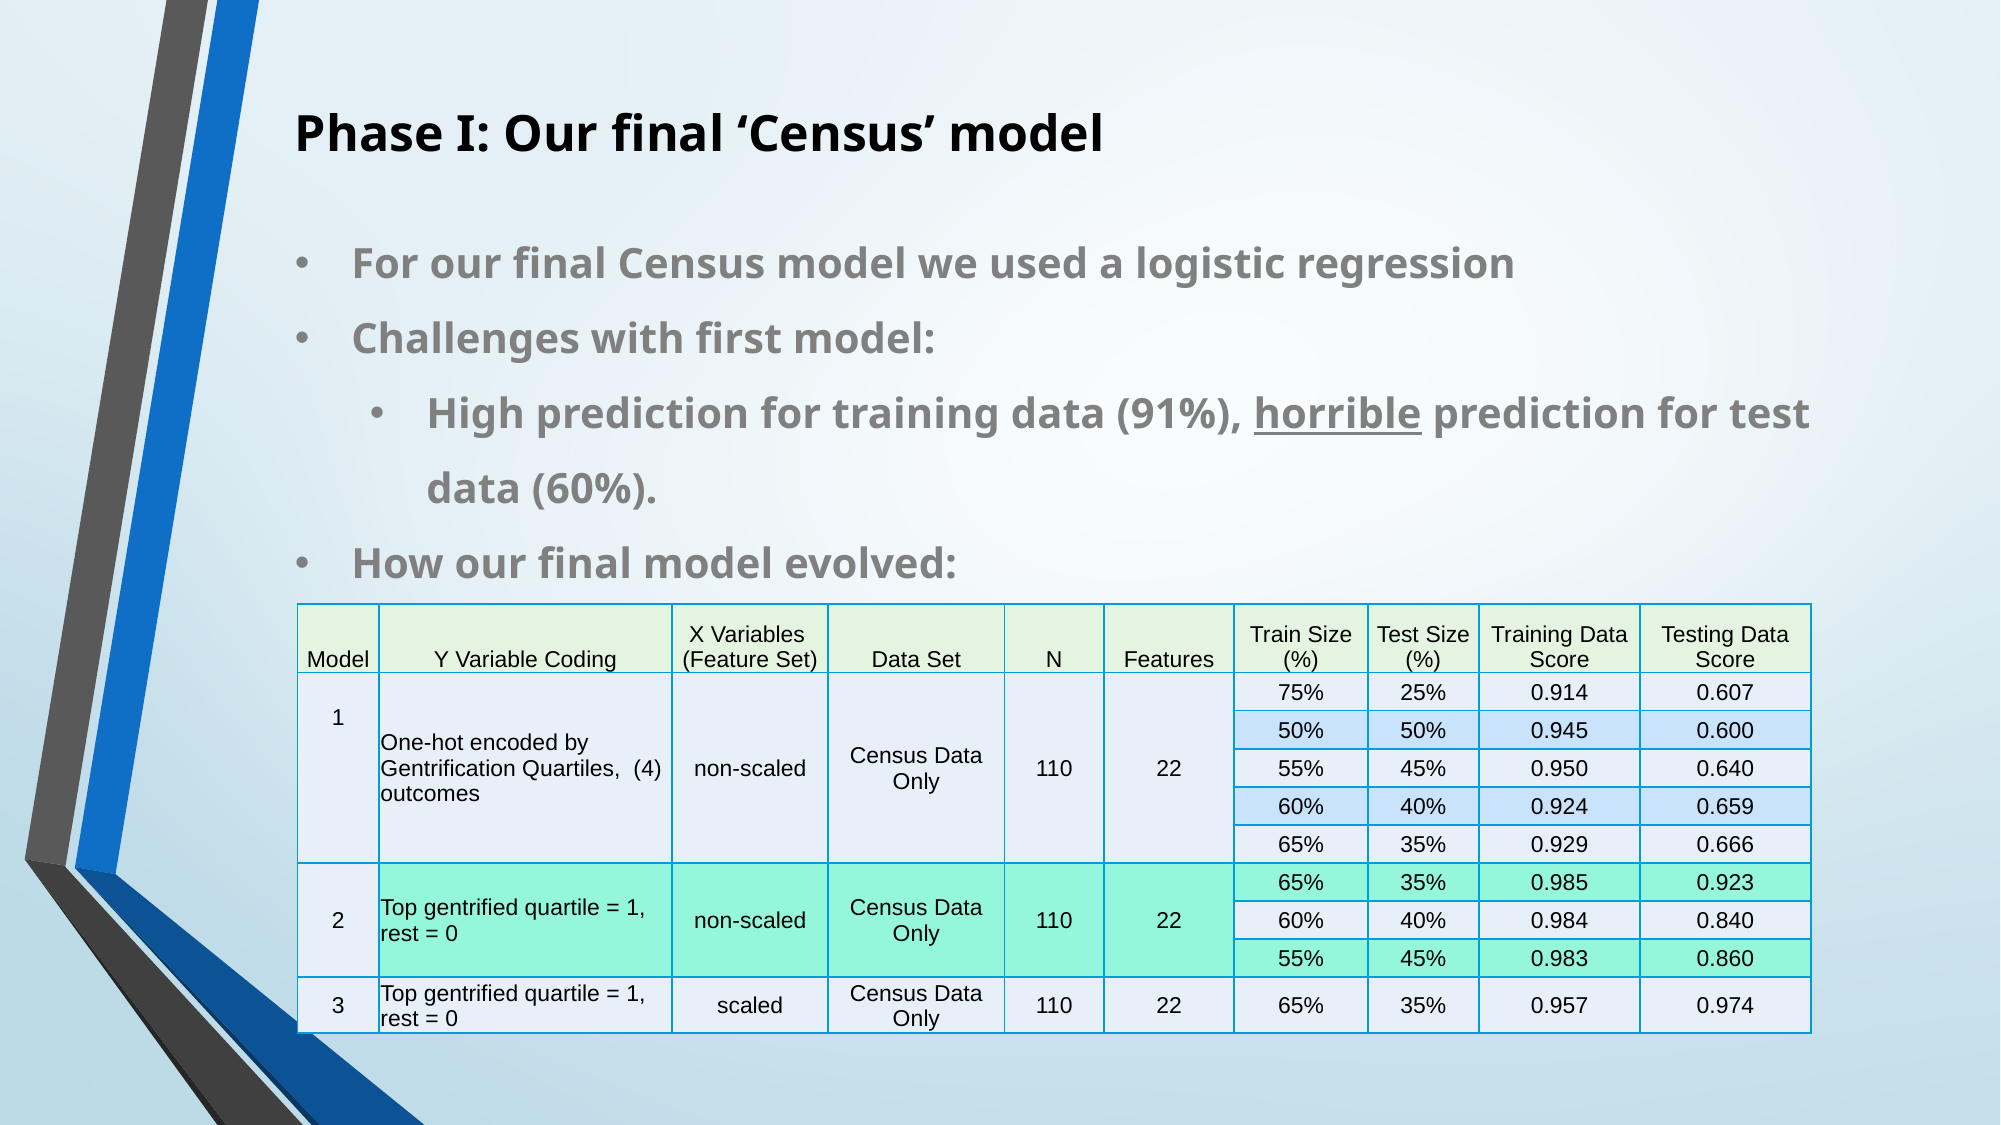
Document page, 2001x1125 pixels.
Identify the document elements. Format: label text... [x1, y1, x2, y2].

table_cell 110 [1005, 978, 1103, 1032]
table_cell 110 [1005, 864, 1103, 976]
table_cell 40% [1369, 902, 1478, 938]
table_cell Census Data Only [829, 673, 1004, 862]
table_cell 2 [298, 864, 378, 976]
table_cell 55% [1235, 750, 1367, 786]
table_cell 0.923 [1641, 864, 1810, 900]
table_cell 0.840 [1641, 902, 1810, 938]
table_cell 0.950 [1480, 750, 1639, 786]
table_cell 0.600 [1641, 711, 1810, 748]
table_cell 0.860 [1641, 940, 1810, 976]
table_cell 0.666 [1641, 826, 1810, 862]
table_cell 0.607 [1641, 673, 1810, 710]
table_cell 65% [1235, 978, 1367, 1032]
table_cell Census Data Only [829, 864, 1004, 976]
table_header N [1005, 605, 1103, 672]
table_cell 35% [1369, 826, 1478, 862]
table_cell 65% [1235, 826, 1367, 862]
table_cell 35% [1369, 864, 1478, 900]
table_cell 1 [298, 673, 378, 862]
table_cell Census Data Only [829, 978, 1004, 1032]
table_cell Top gentrified quartile = 1, rest = 0 [380, 864, 671, 976]
table_header Training Data Score [1480, 605, 1639, 672]
table_cell 45% [1369, 940, 1478, 976]
table_header Testing Data Score [1641, 605, 1810, 672]
table_cell Top gentrified quartile = 1, rest = 0 [380, 978, 671, 1032]
table_header Y Variable Coding [380, 605, 671, 672]
table_cell 50% [1369, 711, 1478, 748]
table_cell 3 [298, 978, 378, 1032]
table_cell 45% [1369, 750, 1478, 786]
table_cell 55% [1235, 940, 1367, 976]
table_cell 75% [1235, 673, 1367, 710]
table_header Features [1105, 605, 1233, 672]
table_cell 0.659 [1641, 788, 1810, 824]
table_header Data Set [829, 605, 1004, 672]
table_cell 40% [1369, 788, 1478, 824]
table_cell 50% [1235, 711, 1367, 748]
table_cell 65% [1235, 864, 1367, 900]
table_cell 0.945 [1480, 711, 1639, 748]
table_cell 25% [1369, 673, 1478, 710]
table_cell scaled [673, 978, 827, 1032]
table_cell 35% [1369, 978, 1478, 1032]
table_cell 110 [1005, 673, 1103, 862]
table_cell One-hot encoded by Gentrification Quartiles, (4) outcomes [380, 673, 671, 862]
table_cell 22 [1105, 978, 1233, 1032]
table_cell 0.924 [1480, 788, 1639, 824]
table_header Train Size (%) [1235, 605, 1367, 672]
table_cell 60% [1235, 788, 1367, 824]
table_cell non-scaled [673, 673, 827, 862]
table_cell 22 [1105, 864, 1233, 976]
table_cell 0.983 [1480, 940, 1639, 976]
table_cell 60% [1235, 902, 1367, 938]
table_cell 0.640 [1641, 750, 1810, 786]
table_cell 0.957 [1480, 978, 1639, 1032]
table_header X Variables (Feature Set) [673, 605, 827, 672]
text_box Phase I: Our final ‘Census’ model For our final Census model we used a logistic regression Challenges with first model: High prediction for training data (91%), horrible prediction for test data (60%). How our final model evolved: [280, 94, 1918, 770]
table_cell 0.985 [1480, 864, 1639, 900]
table_cell 22 [1105, 673, 1233, 862]
table_header Model [298, 605, 378, 672]
table_header Test Size (%) [1369, 605, 1478, 672]
table_cell 0.974 [1641, 978, 1810, 1032]
table_cell non-scaled [673, 864, 827, 976]
table_cell 0.929 [1480, 826, 1639, 862]
table_cell 0.984 [1480, 902, 1639, 938]
table_cell 0.914 [1480, 673, 1639, 710]
